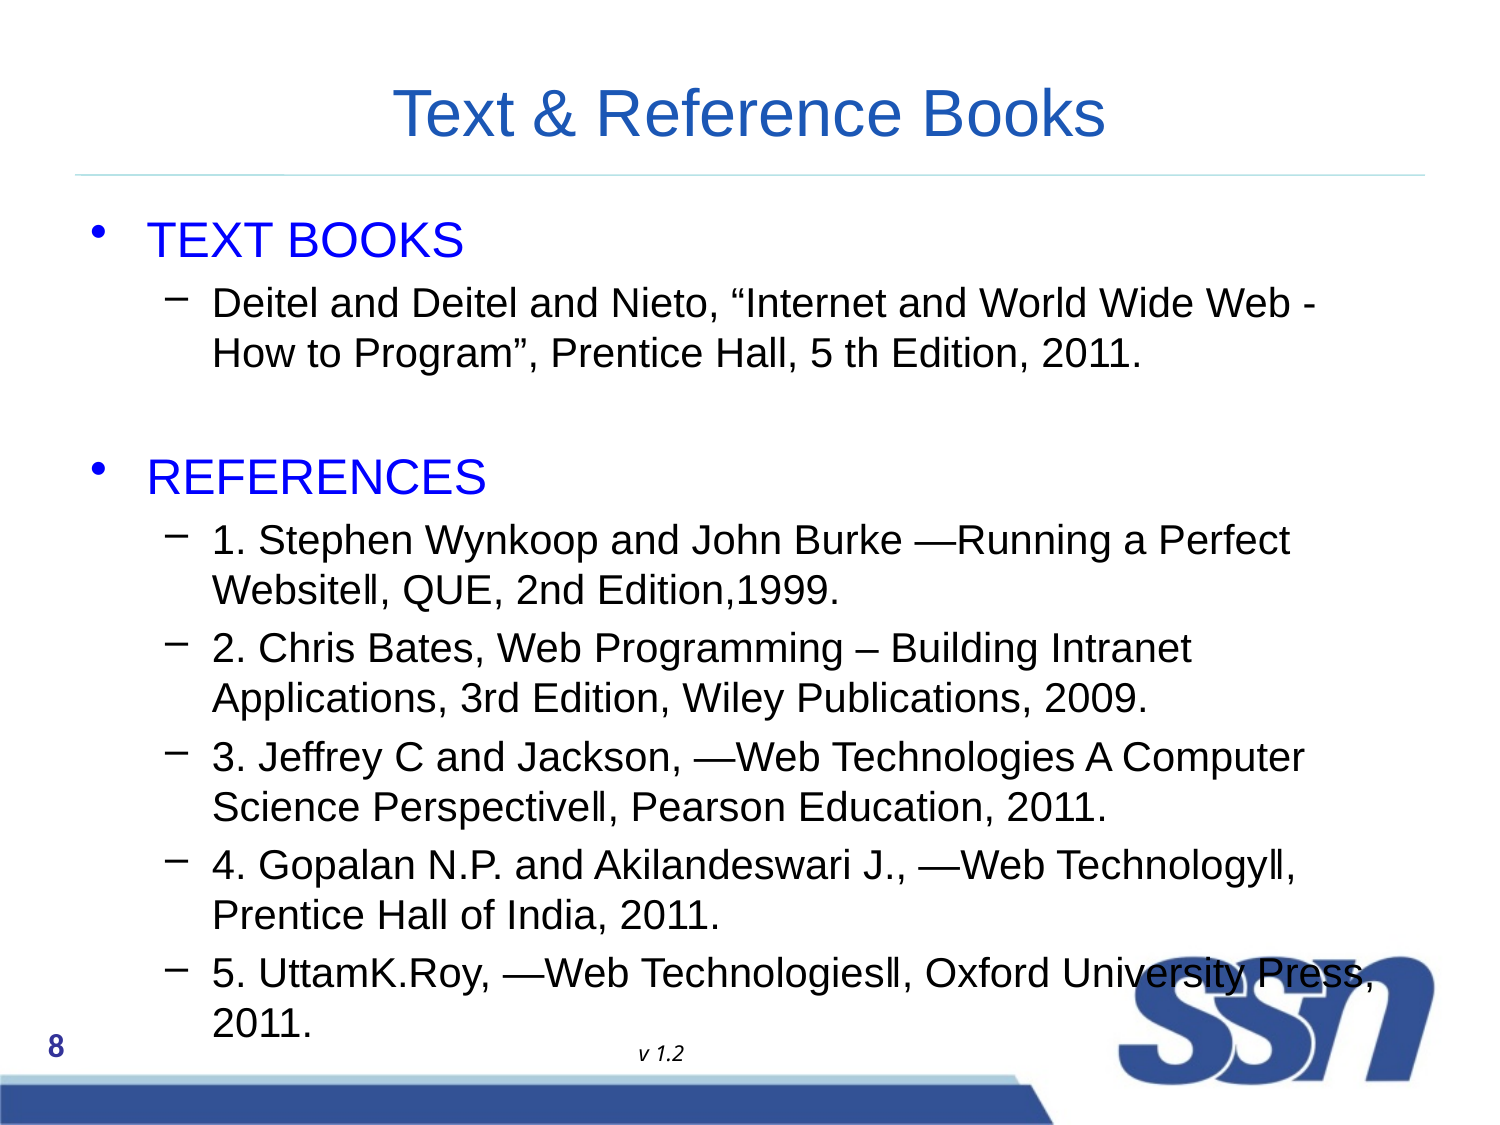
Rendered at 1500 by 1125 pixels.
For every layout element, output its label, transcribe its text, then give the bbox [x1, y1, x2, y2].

title Text & Reference Books [75, 45, 1425, 175]
picture [0, 913, 1500, 1125]
list TEXT BOOKS Deitel and Deitel and Nieto, “Internet and World Wide Web - How to Program”, Prentice Hall, 5 th Edition, 2011. REFERENCES 1. Stephen Wynkoop and John Burke ―Running a Perfect Website‖, QUE, 2nd Edition,1999. 2. Chris Bates, Web Programming – Building Intranet Applications, 3rd Edition, Wiley Publications, 2009. 3. Jeffrey C and Jackson, ―Web Technologies A Computer Science Perspective‖, Pearson Education, 2011. 4. Gopalan N.P. and Akilandeswari J., ―Web Technology‖, Prentice Hall of India, 2011. 5. UttamK.Roy, ―Web Technologies‖, Oxford University Press, 2011. [75, 200, 1425, 1005]
